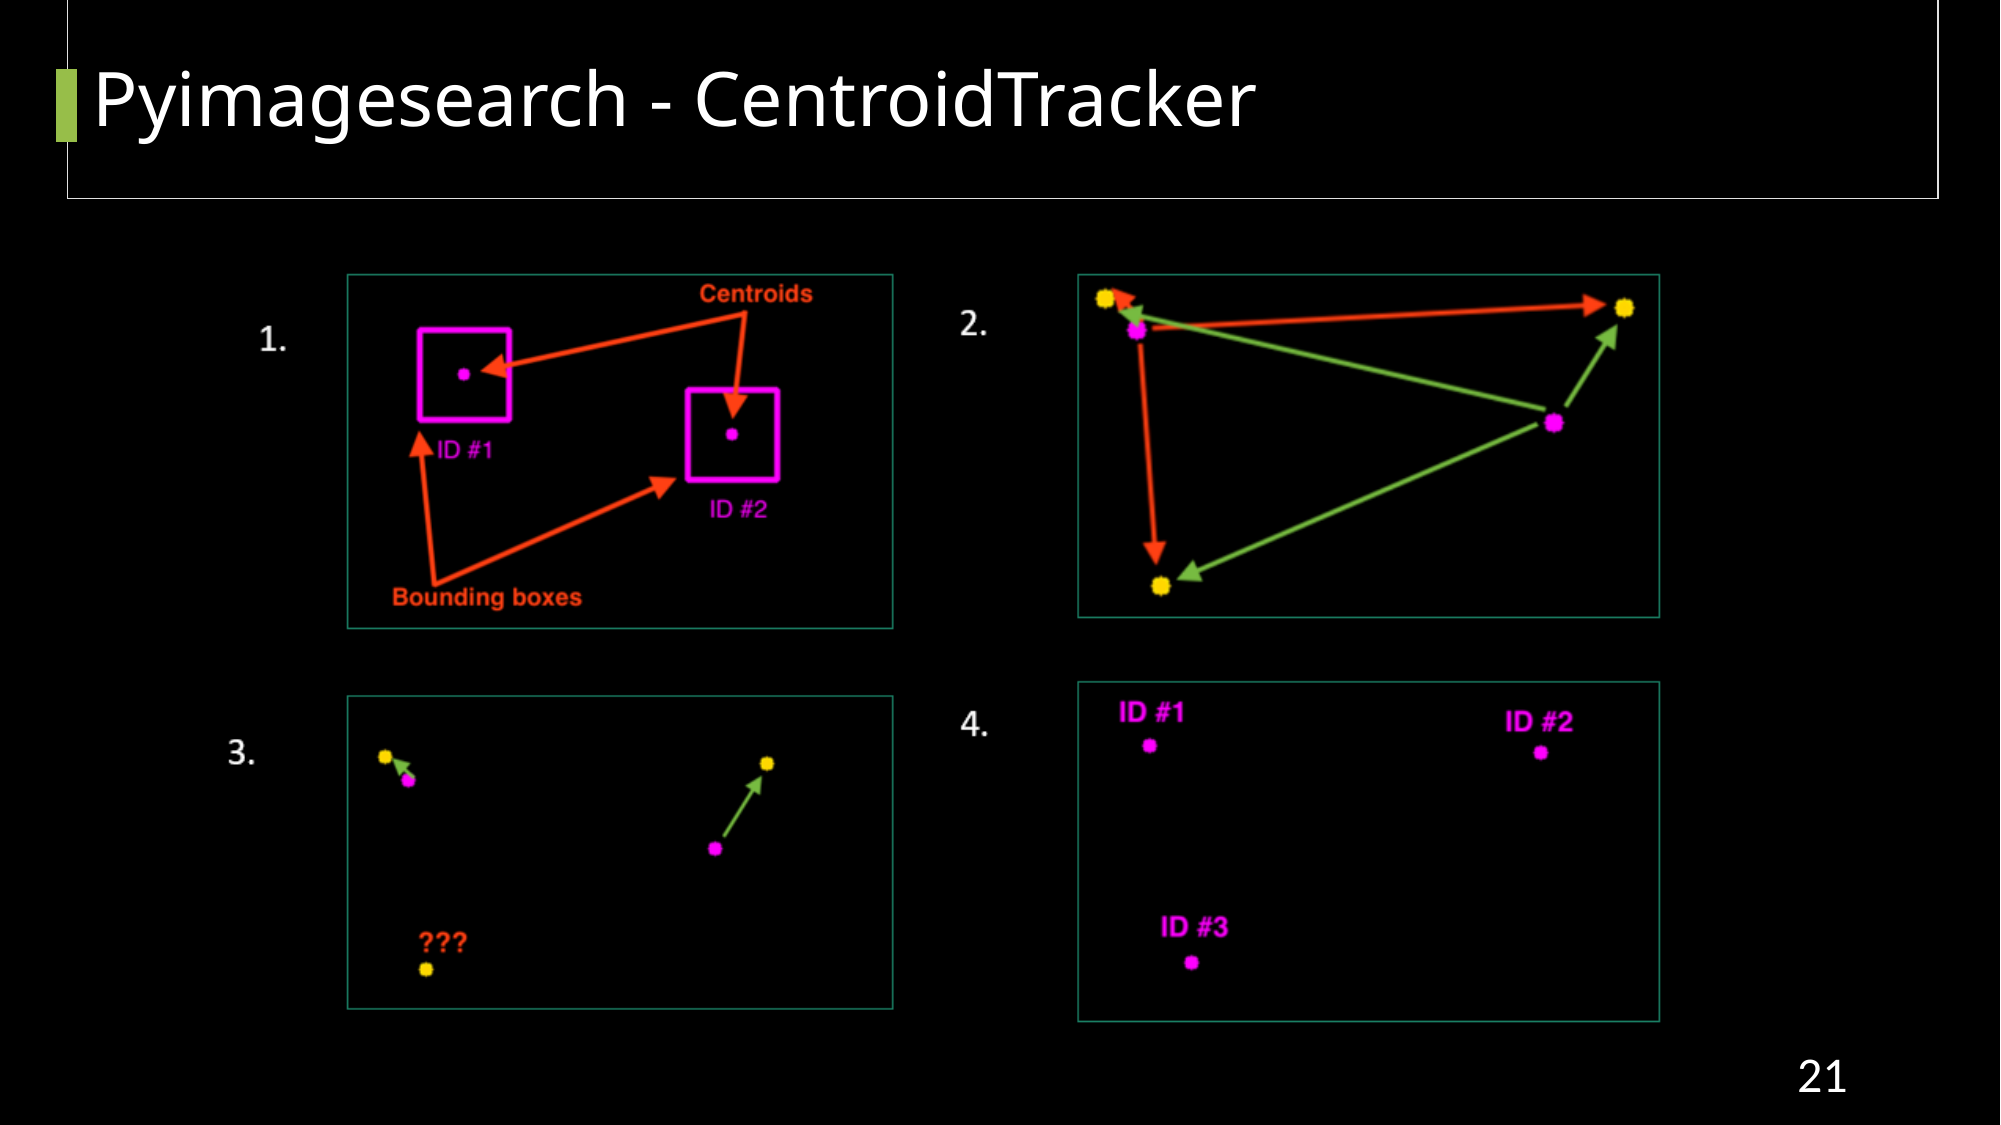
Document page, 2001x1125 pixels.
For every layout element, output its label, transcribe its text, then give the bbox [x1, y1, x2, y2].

picture [42, 0, 1958, 215]
slide_number 21 [1412, 1042, 1863, 1103]
picture [223, 227, 1684, 1043]
